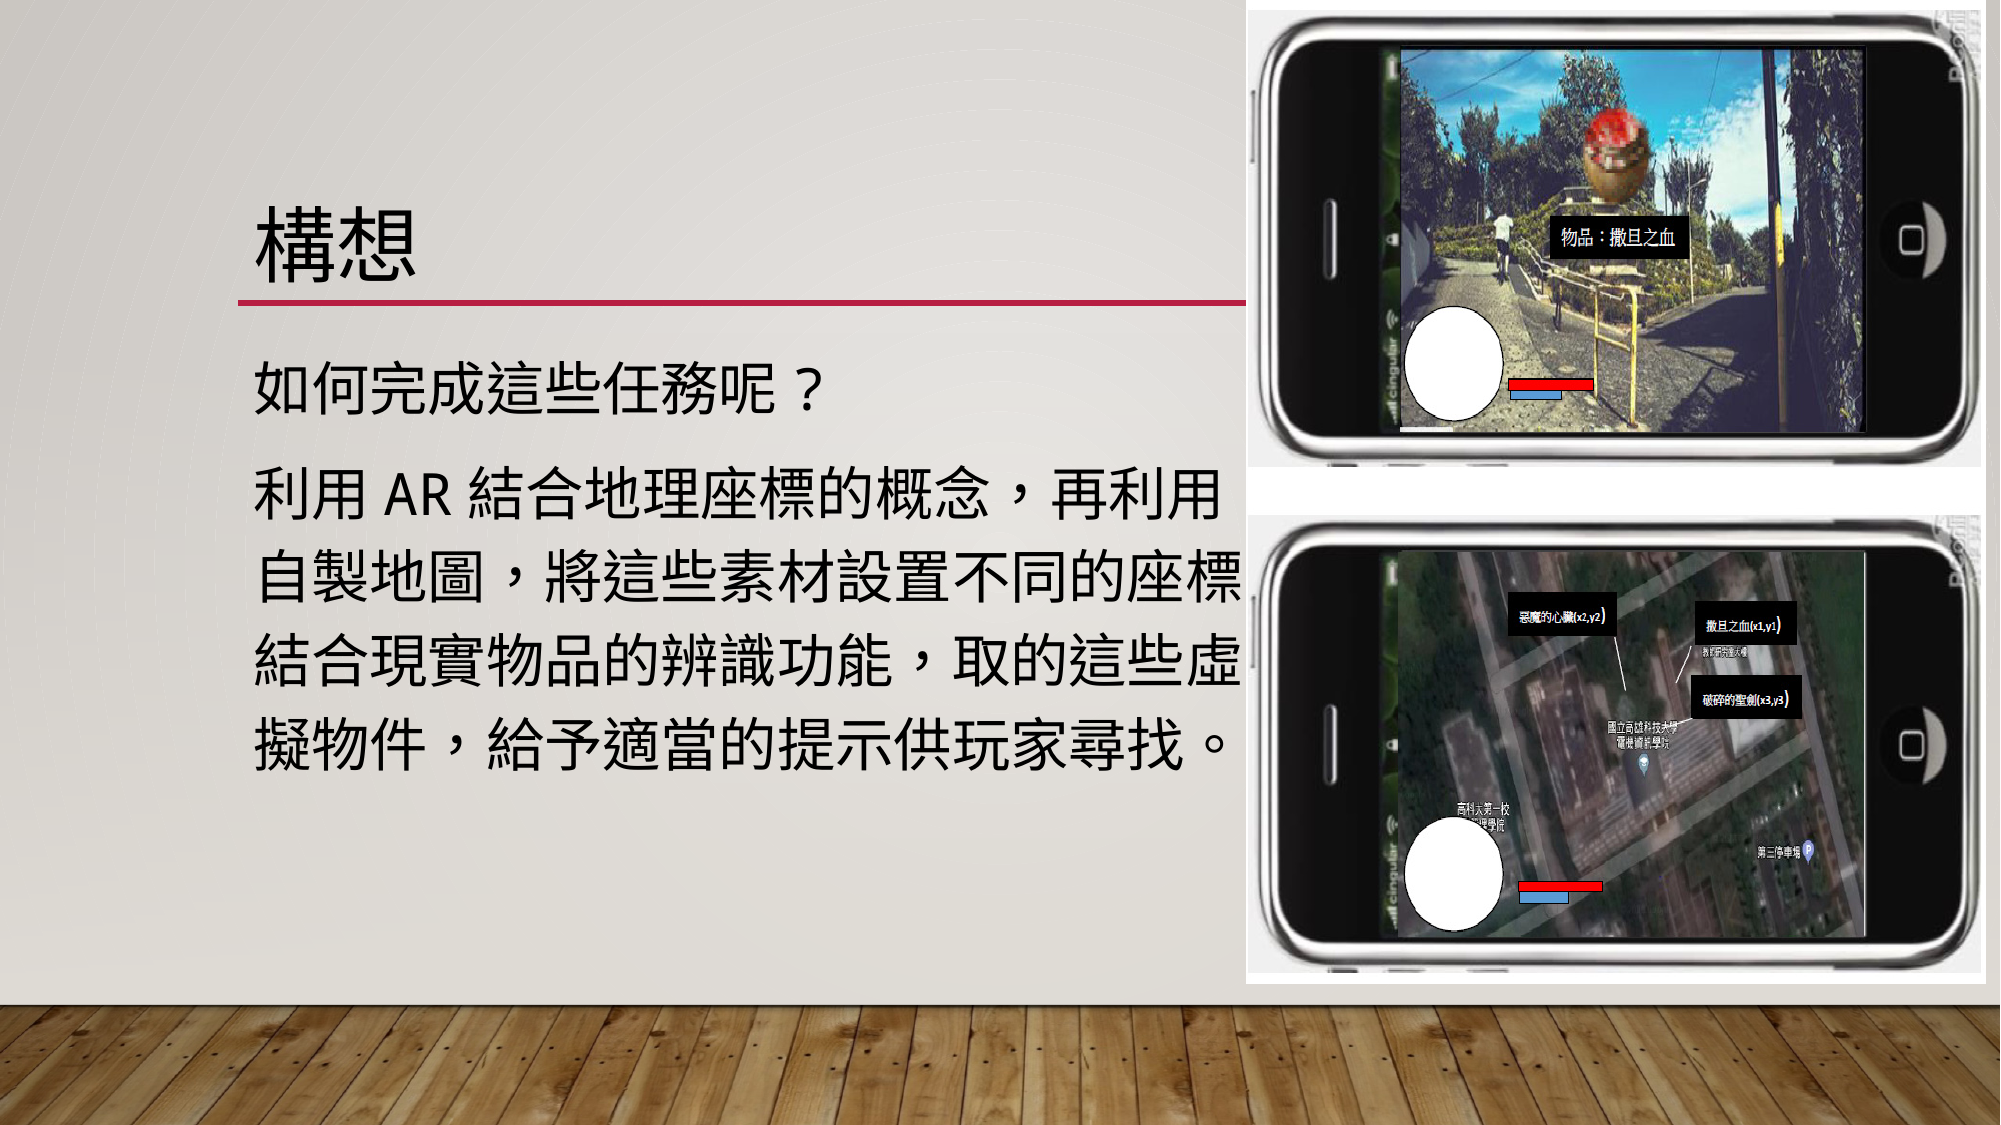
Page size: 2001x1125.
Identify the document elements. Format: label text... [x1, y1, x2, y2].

list 如何完成這些任務呢? 利用AR結合地理座標的概念，再利用自製地圖，將這些素材設置不同的座標，結合現實物品的辨識功能，取的這些虛擬物件，給予適當的提示供玩家尋找。 [238, 330, 1246, 897]
picture [1246, 0, 1986, 984]
title 構想 [238, 197, 1246, 330]
picture [0, 1005, 2000, 1125]
